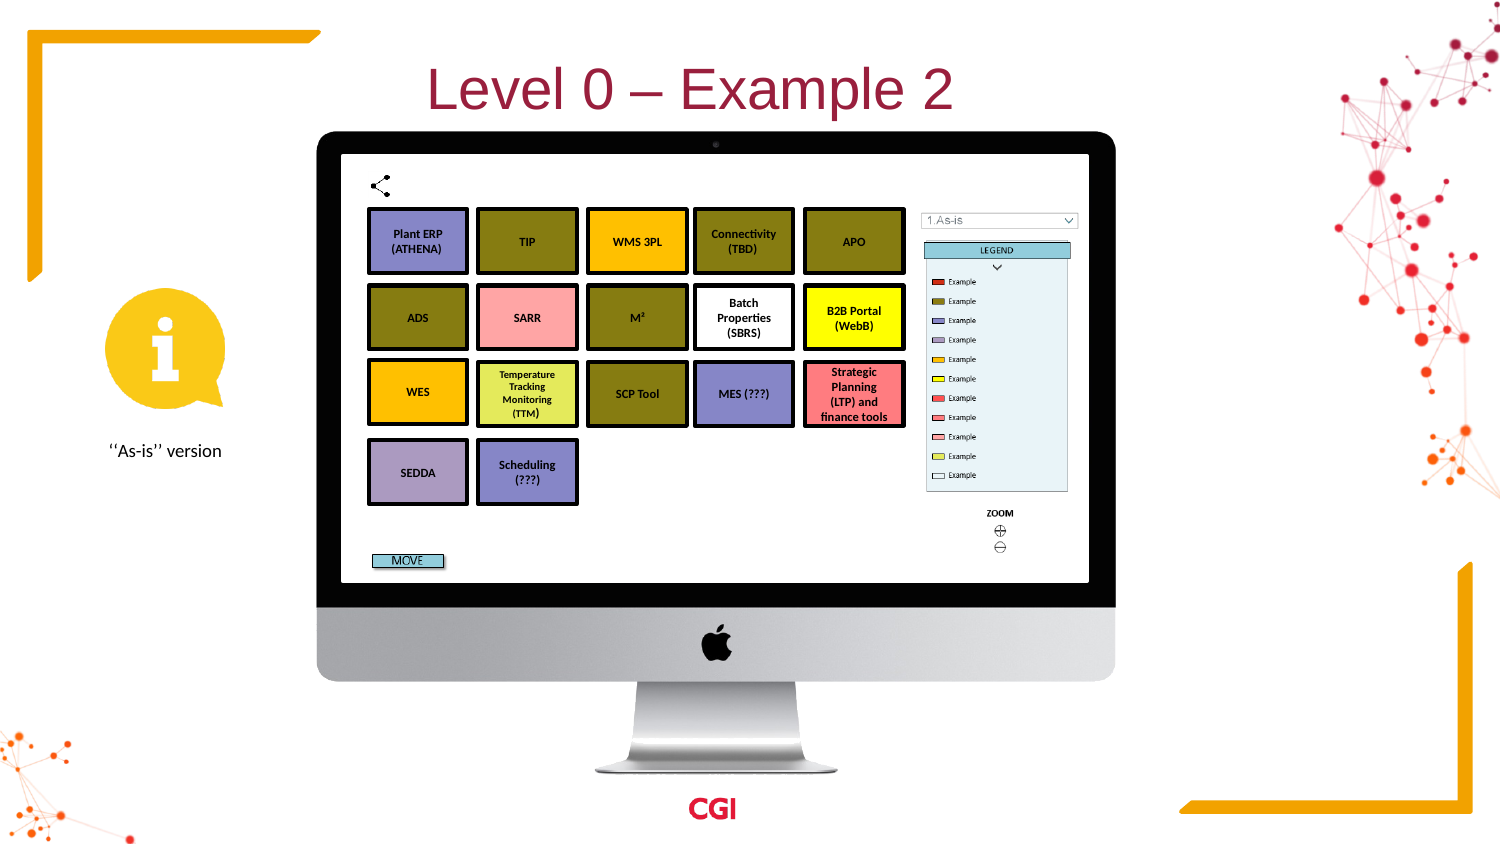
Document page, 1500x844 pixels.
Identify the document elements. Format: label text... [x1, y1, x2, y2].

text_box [368, 208, 904, 505]
picture [1211, 0, 1500, 512]
picture [228, 114, 1202, 829]
picture [105, 288, 226, 409]
text_box ‘‘As-is’’ version [76, 431, 223, 469]
picture [0, 705, 136, 844]
text_box Level 0 – Example 2 [41, 43, 1341, 129]
